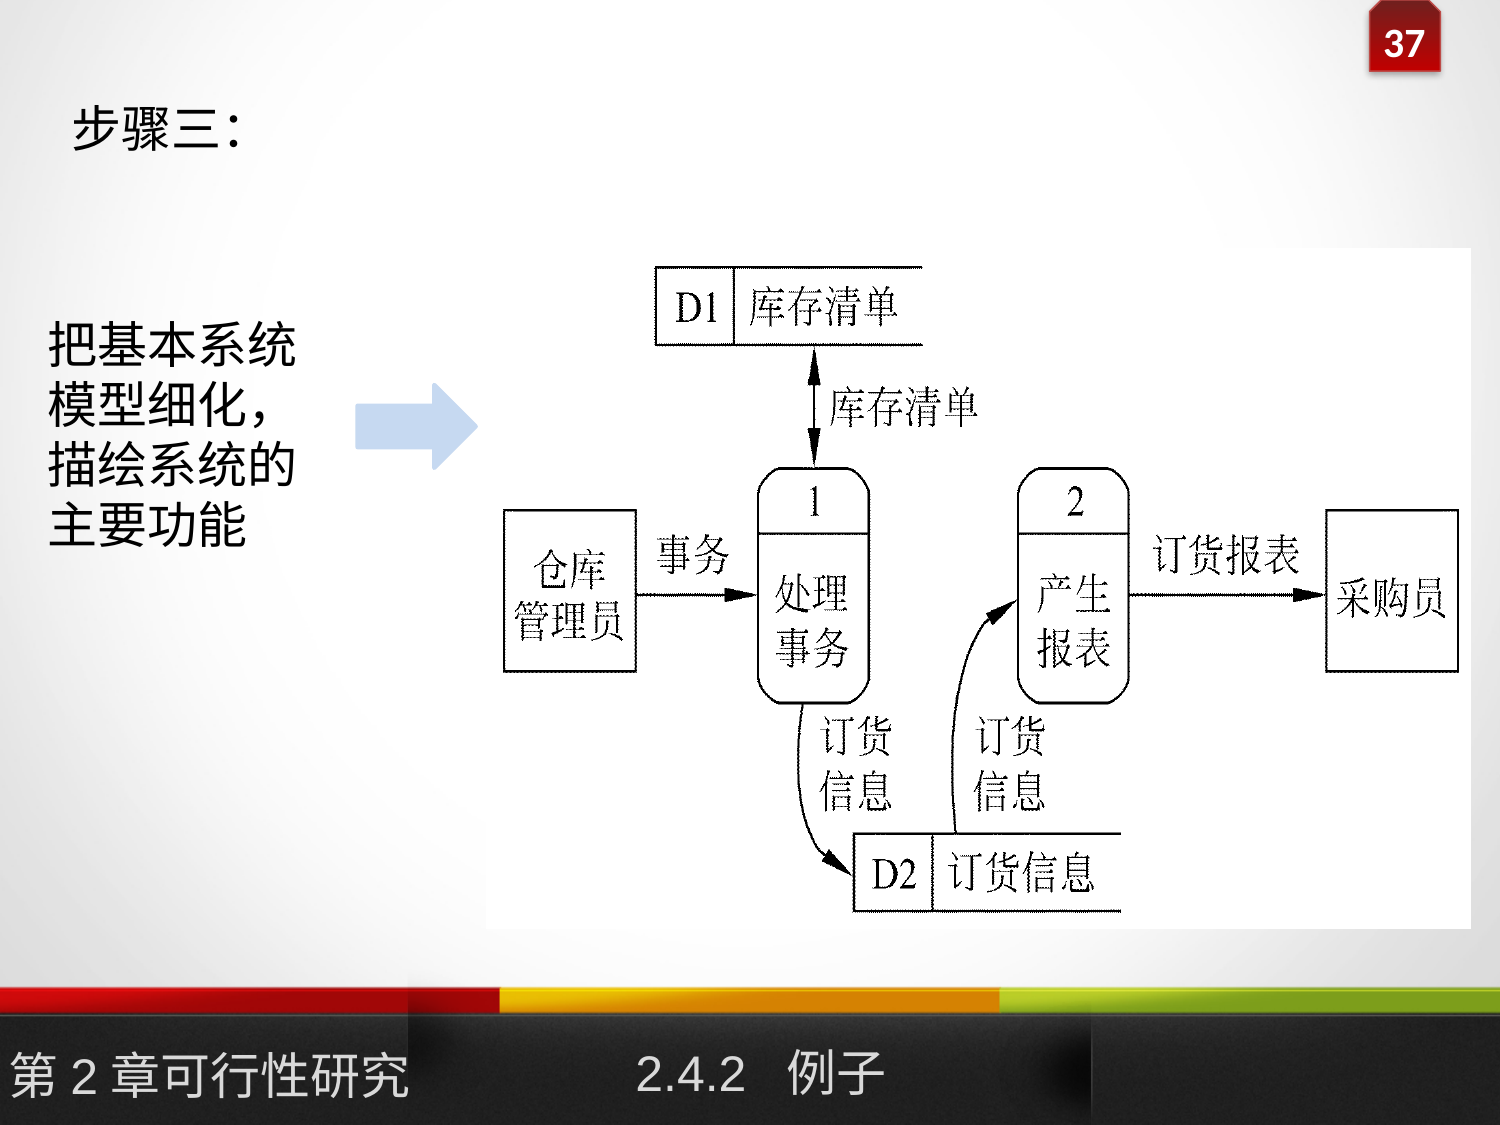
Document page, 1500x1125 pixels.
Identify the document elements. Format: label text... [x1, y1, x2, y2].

text_box 第2章可行性研究 [0, 1035, 437, 1114]
text_box 把基本系统模型细化，描绘系统的主要功能 [31, 304, 330, 563]
text_box 2.4.2 例子 [466, 1032, 1056, 1111]
text_box 步骤三： [55, 88, 330, 167]
picture [0, 0, 1500, 1125]
text_box [355, 382, 478, 470]
